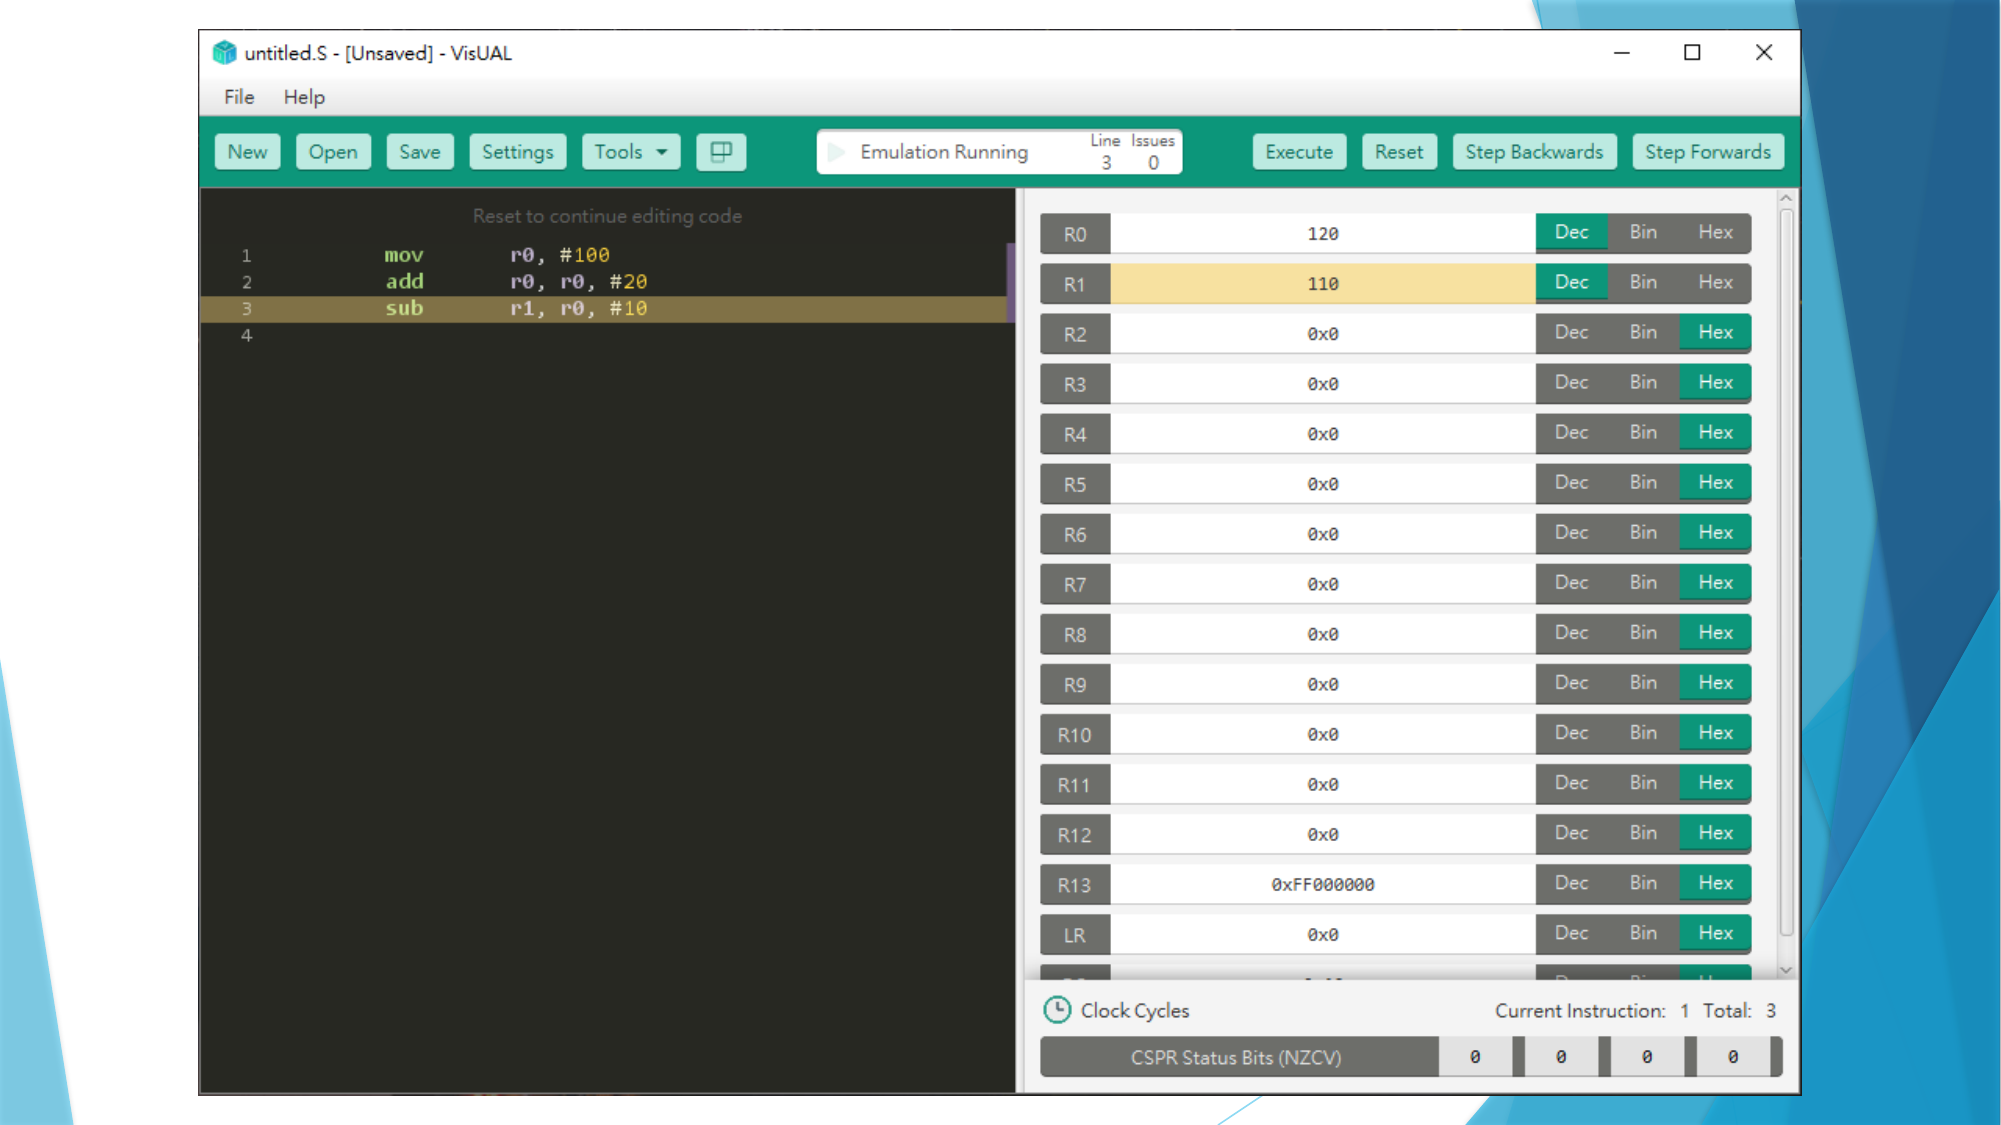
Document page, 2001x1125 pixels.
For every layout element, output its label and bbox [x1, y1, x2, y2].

picture [197, 29, 1803, 1096]
